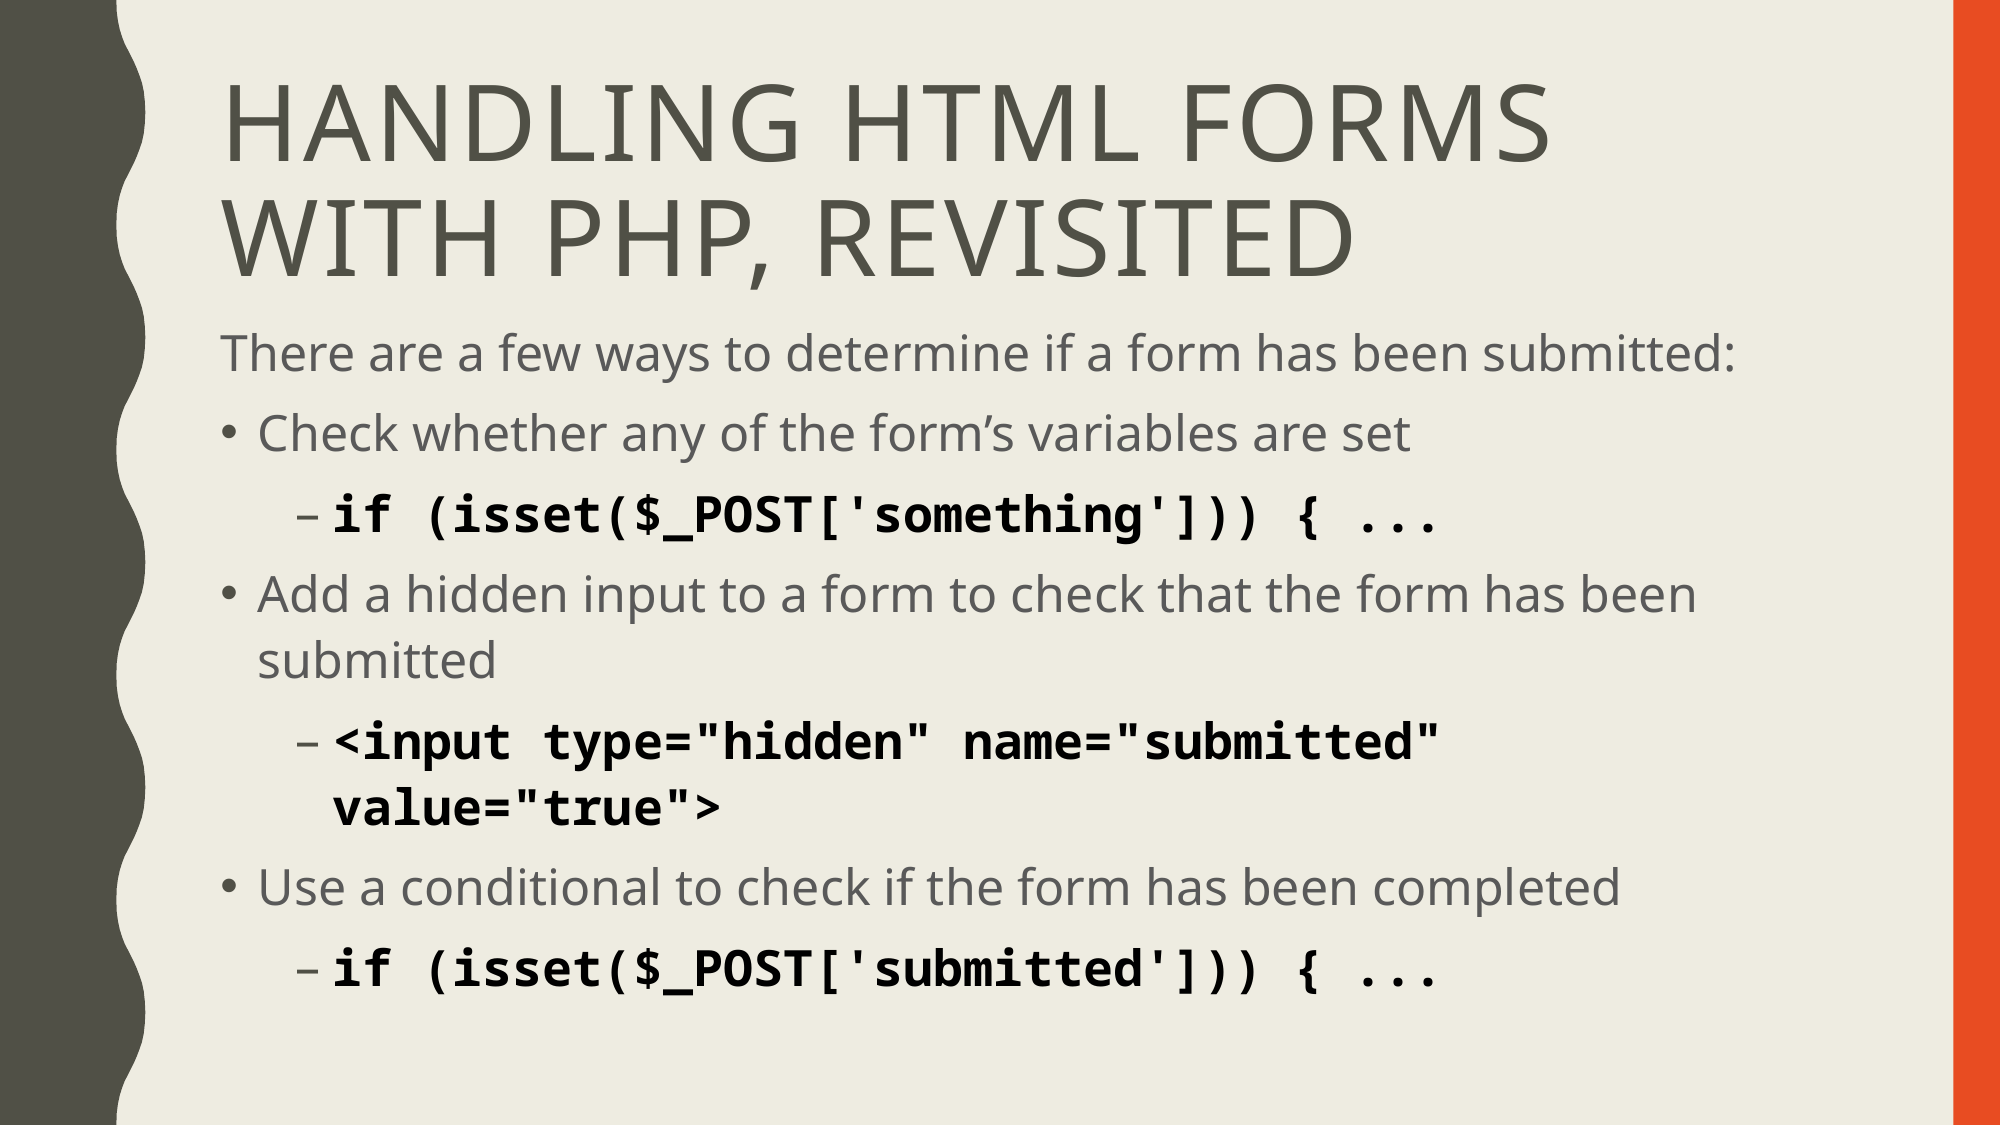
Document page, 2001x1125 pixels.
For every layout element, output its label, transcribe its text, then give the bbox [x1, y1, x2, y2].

title Handling HTML Forms with PHP, Revisited [205, 62, 1875, 307]
list There are a few ways to determine if a form has been submitted: Check whether any of the form’s variables are set if (isset($_POST['something'])) { ... Add a hidden input to a form to check that the form has been submitted <input type="hidden" name="submitted" value="true"> Use a conditional to check if the form has been completed if (isset($_POST['submitted'])) { ... [205, 307, 1875, 1063]
